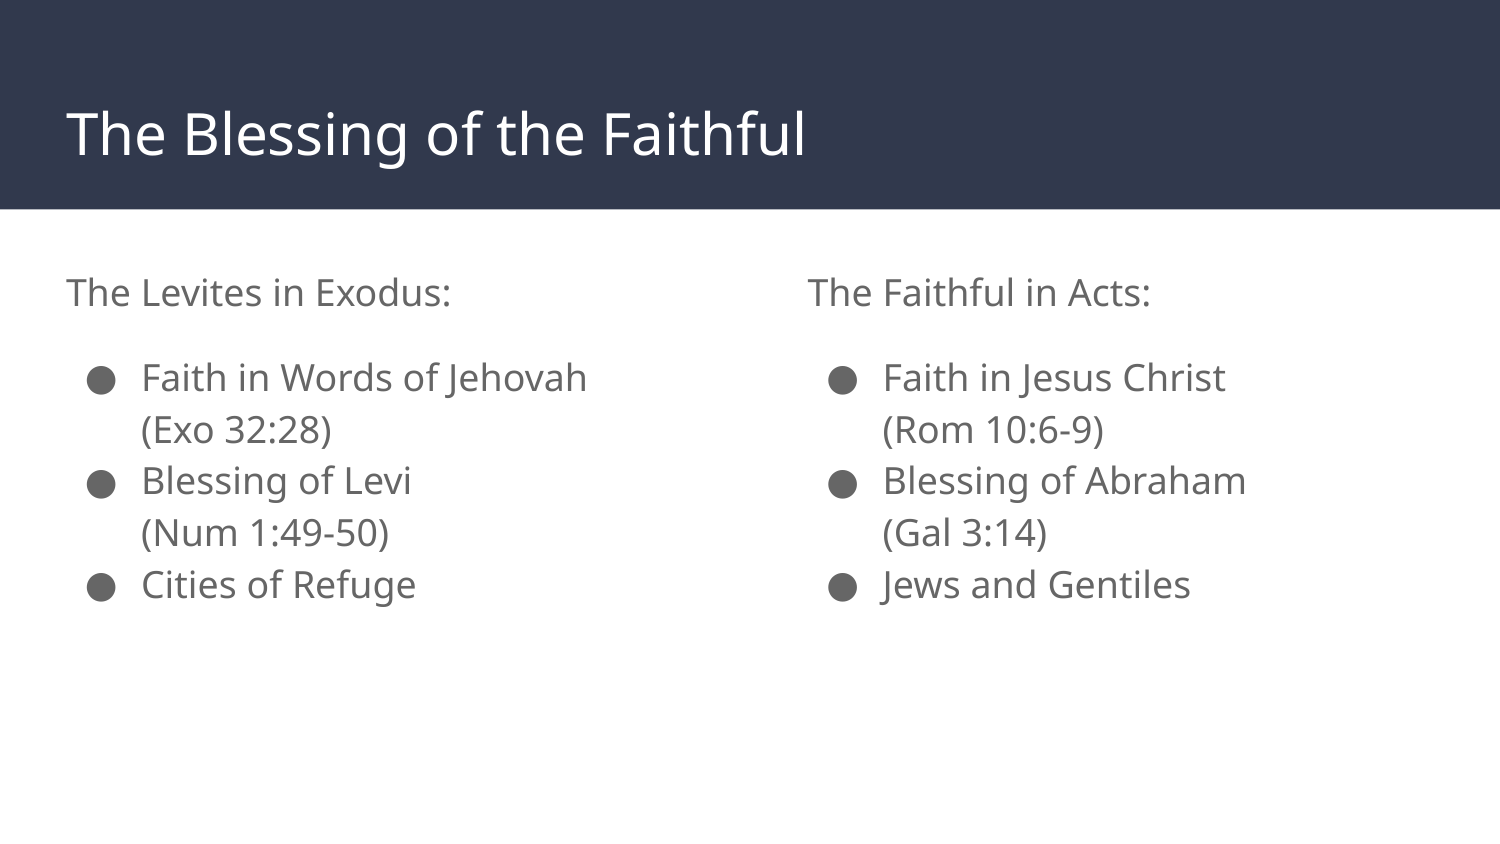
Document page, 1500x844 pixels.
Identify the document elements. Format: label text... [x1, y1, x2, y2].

title The Blessing of the Faithful [51, 82, 1449, 185]
list The Faithful in Acts: Faith in Jesus Christ (Rom 10:6-9) Blessing of Abraham (Gal 3:14) Jews and Gentiles [792, 247, 1449, 752]
list The Levites in Exodus: Faith in Words of Jehovah (Exo 32:28) Blessing of Levi (Num 1:49-50) Cities of Refuge [51, 247, 708, 752]
